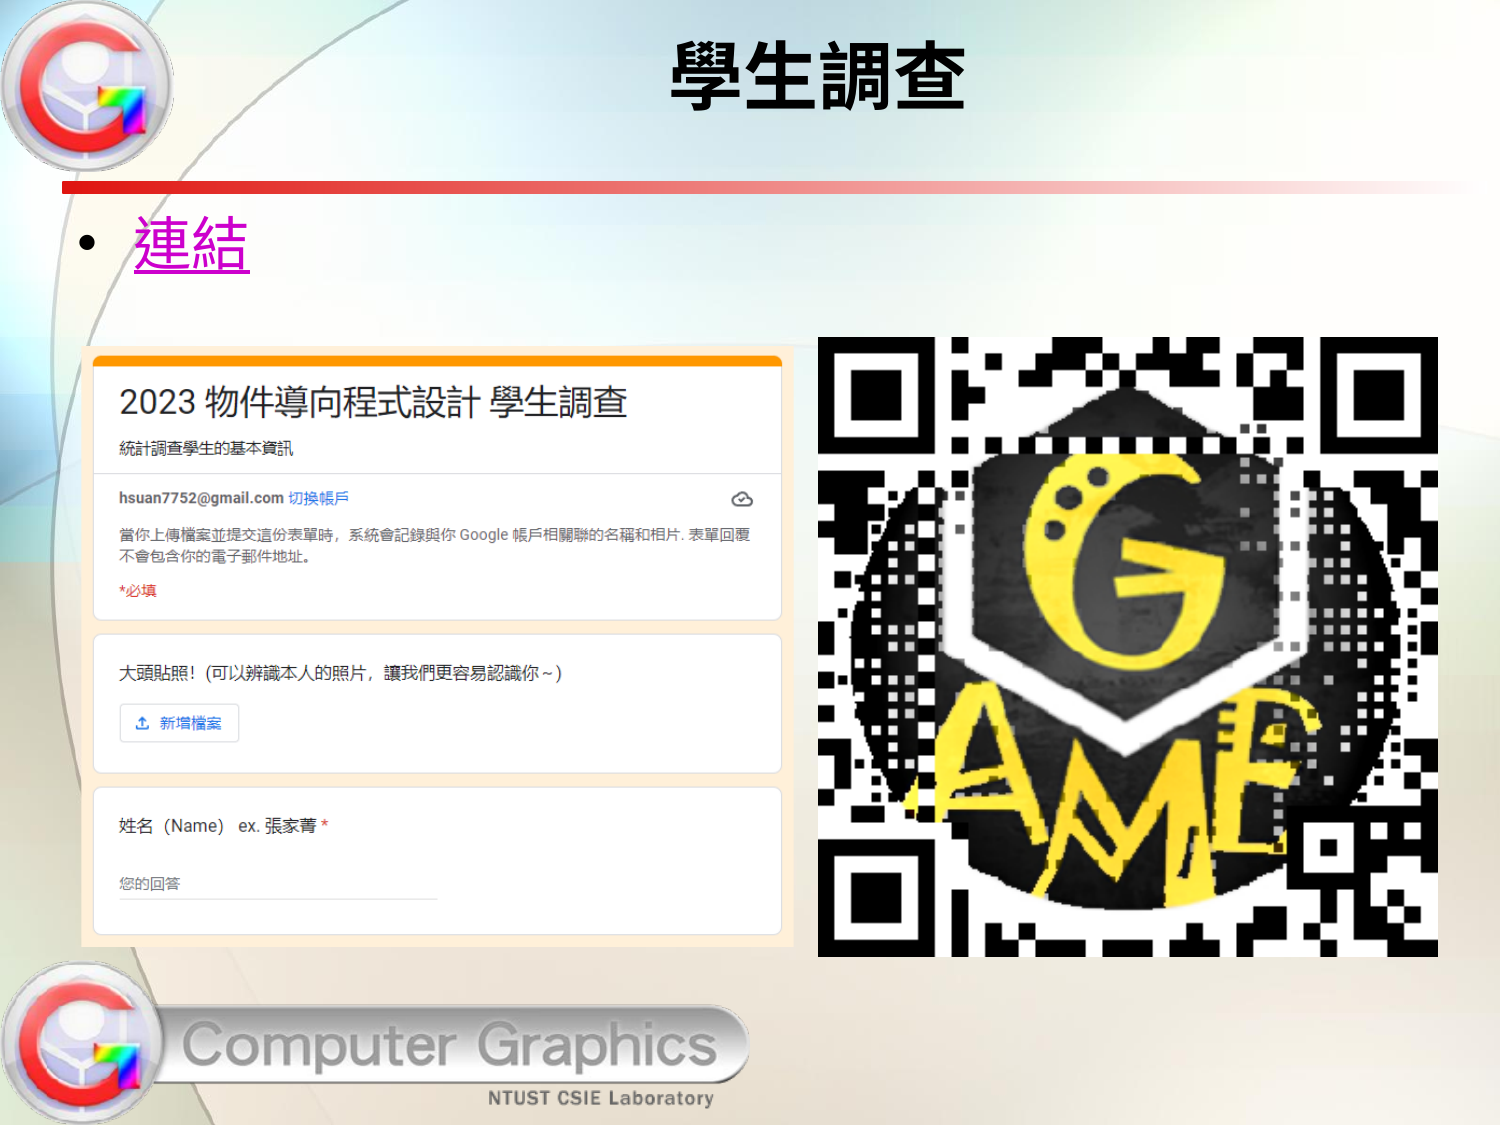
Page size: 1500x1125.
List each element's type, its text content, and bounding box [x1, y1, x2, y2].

title 學生調查 [174, 12, 1463, 138]
list 連結 [62, 200, 1463, 1000]
picture [0, 0, 1500, 1125]
